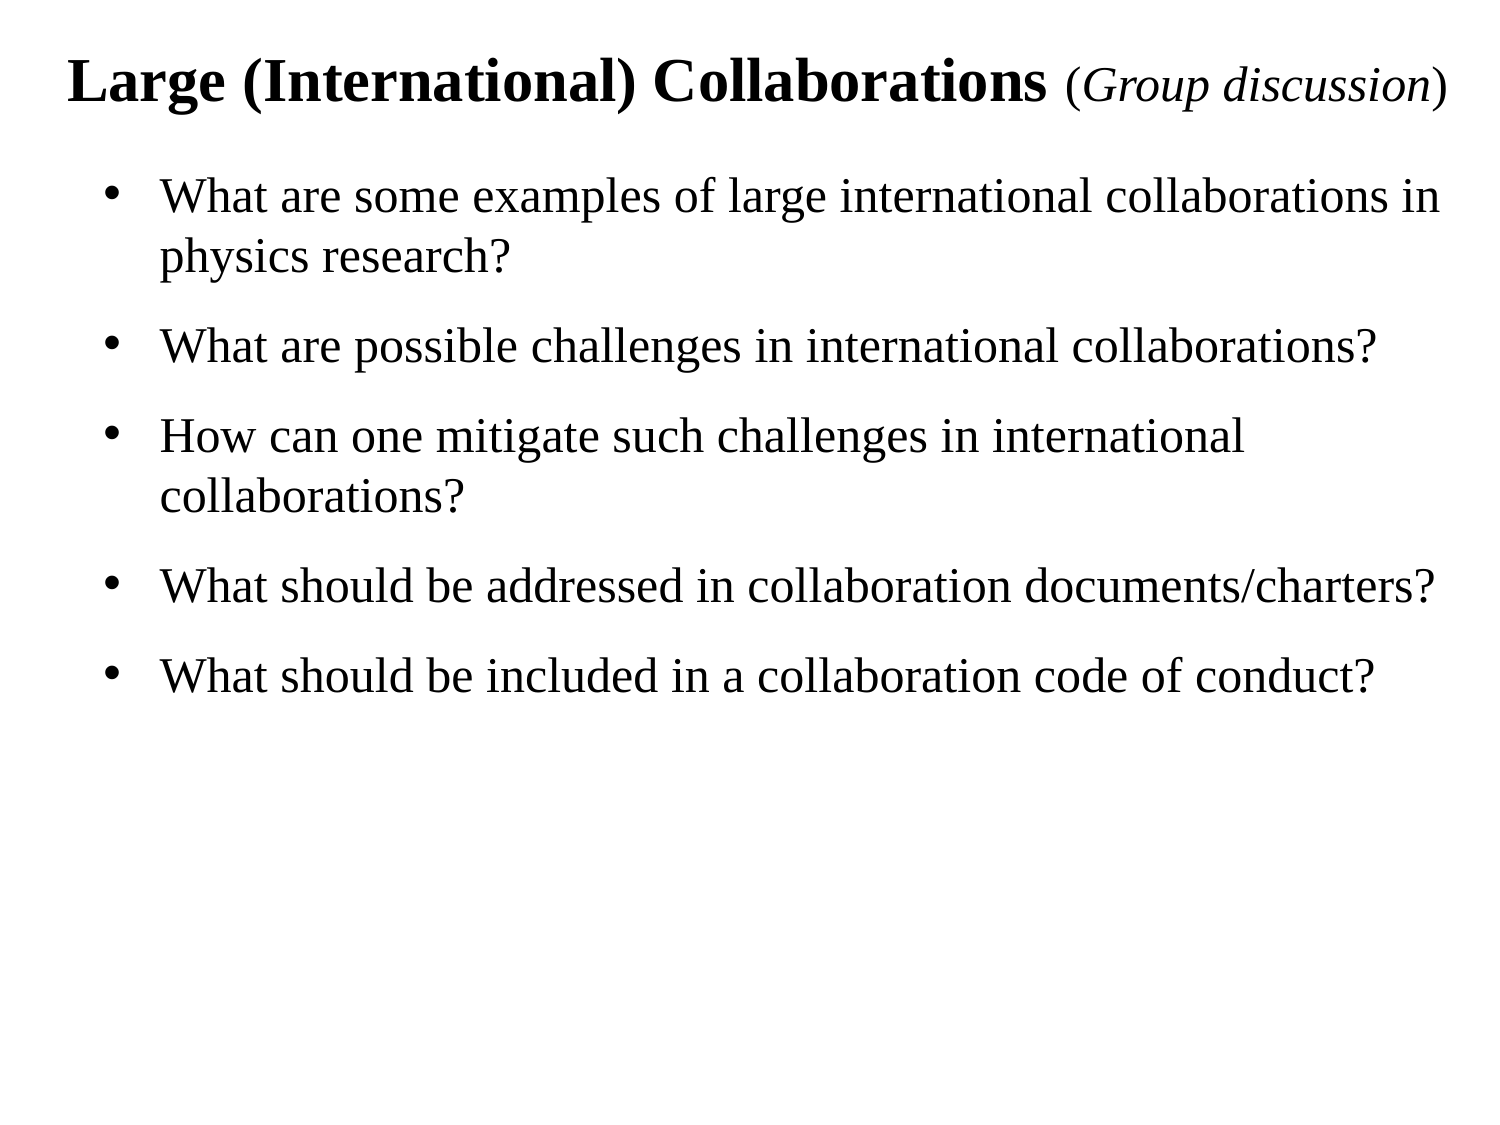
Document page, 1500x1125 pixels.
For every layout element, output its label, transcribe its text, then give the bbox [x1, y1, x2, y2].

text_box Large (International) Collaborations (Group discussion) [52, 31, 1464, 122]
text_box What are some examples of large international collaborations in physics research? What are possible challenges in international collaborations? How can one mitigate such challenges in international collaborations? What should be addressed in collaboration documents/charters? What should be included in a collaboration code of conduct? [88, 155, 1471, 710]
